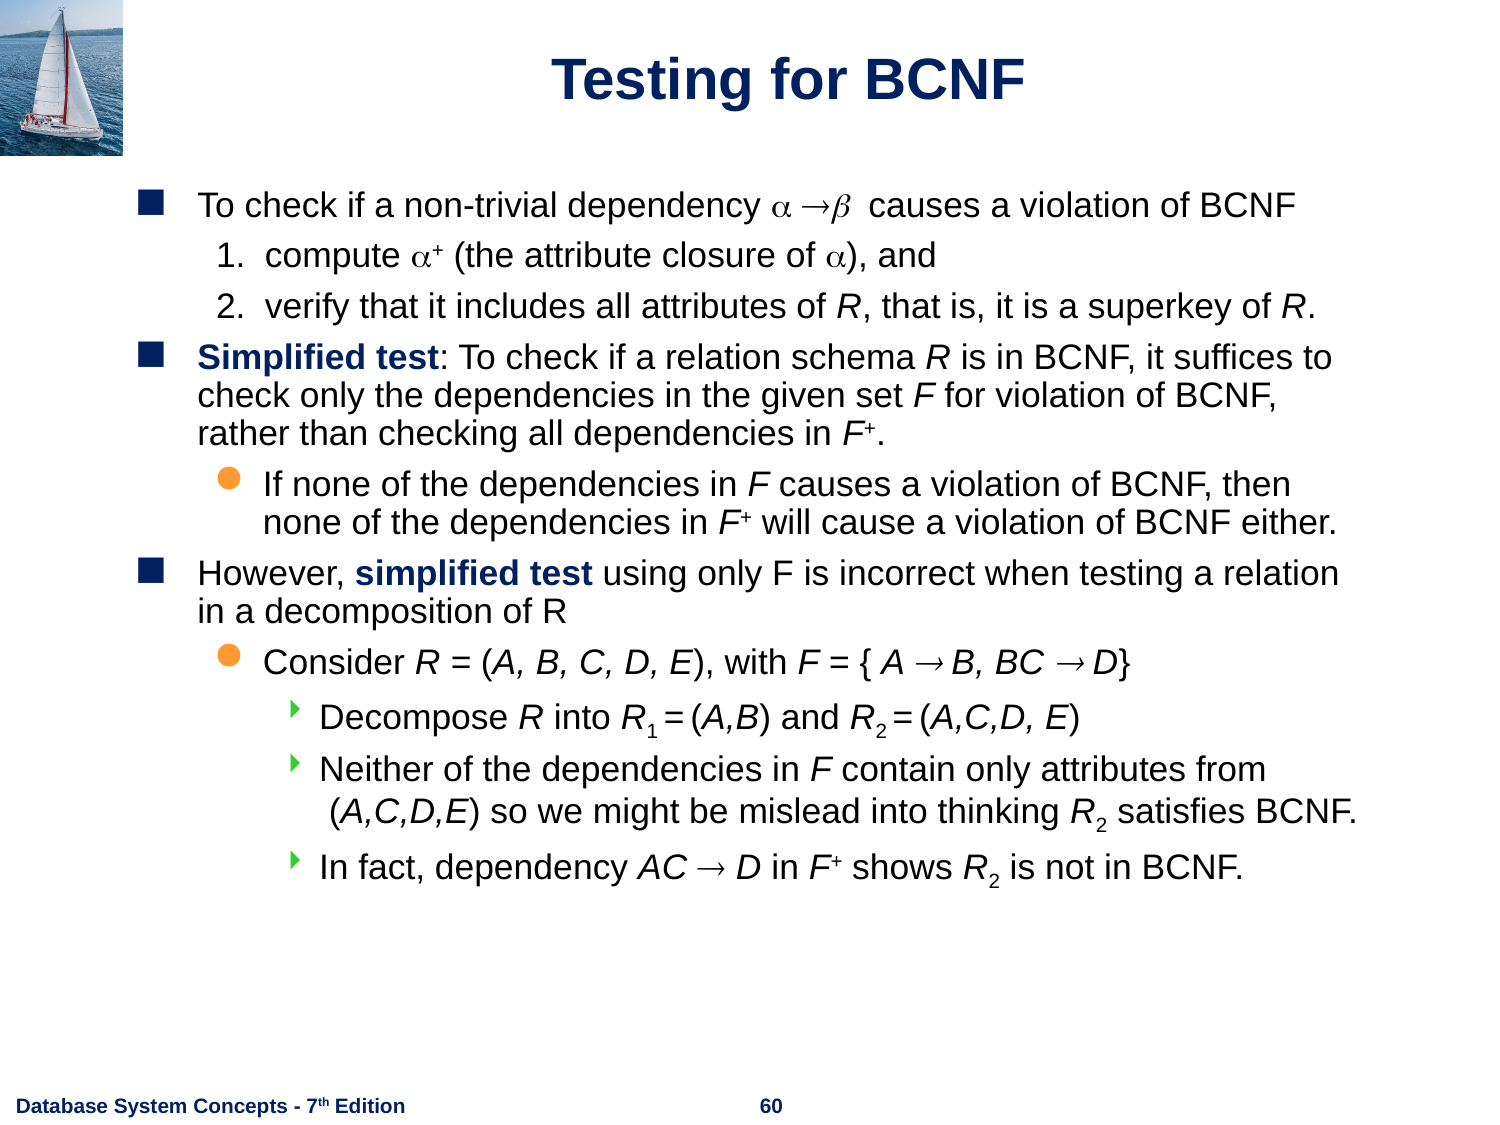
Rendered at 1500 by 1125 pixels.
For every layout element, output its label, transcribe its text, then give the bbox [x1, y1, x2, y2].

picture [0, 0, 123, 156]
list To check if a non-trivial dependency   causes a violation of BCNF 1. compute + (the attribute closure of ), and 2. verify that it includes all attributes of R, that is, it is a superkey of R. Simplified test: To check if a relation schema R is in BCNF, it suffices to check only the dependencies in the given set F for violation of BCNF, rather than checking all dependencies in F+. If none of the dependencies in F causes a violation of BCNF, then none of the dependencies in F+ will cause a violation of BCNF either. However, simplified test using only F is incorrect when testing a relation in a decomposition of R Consider R = (A, B, C, D, E), with F = { A  B, BC  D} Decompose R into R1 = (A,B) and R2 = (A,C,D, E) Neither of the dependencies in F contain only attributes from (A,C,D,E) so we might be mislead into thinking R2 satisfies BCNF. In fact, dependency AC  D in F+ shows R2 is not in BCNF. [126, 179, 1384, 991]
title Testing for BCNF [125, 18, 1452, 120]
